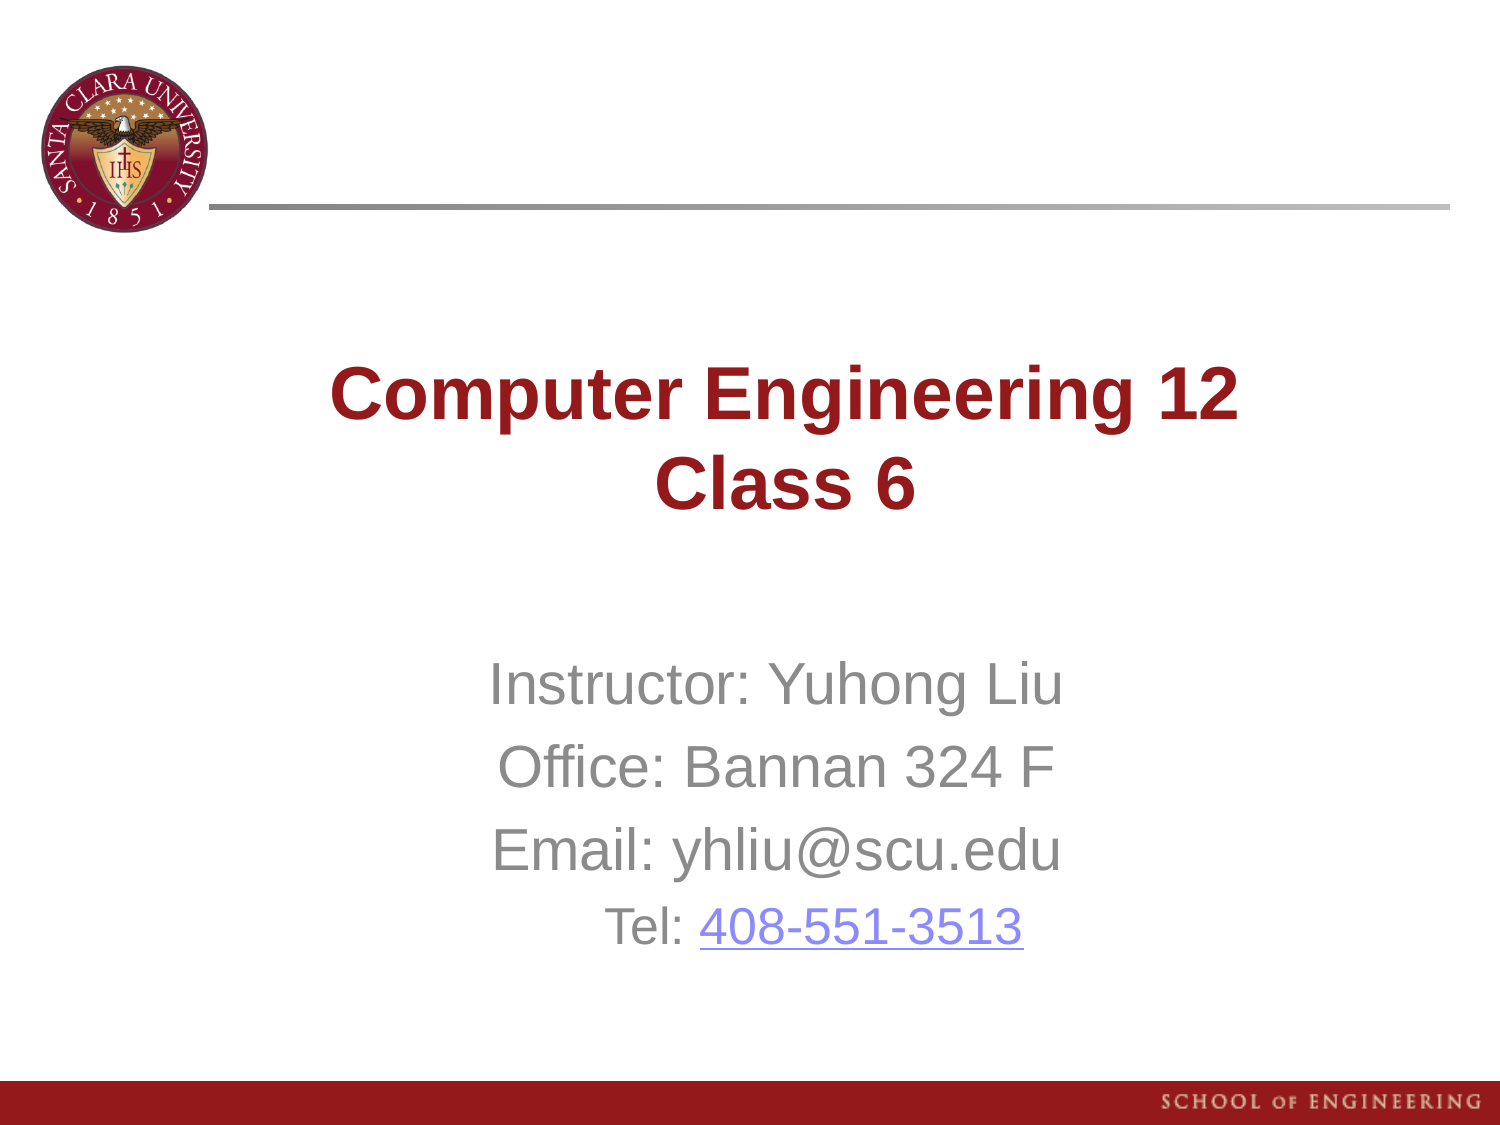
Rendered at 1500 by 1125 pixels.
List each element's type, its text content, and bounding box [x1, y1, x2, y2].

picture [37, 63, 209, 235]
subtitle Instructor: Yuhong Liu Office: Bannan 324 F Email: yhliu@scu.edu Tel: 408-551-3513 [225, 637, 1329, 965]
title Computer Engineering 12 Class 6 [112, 278, 1459, 591]
picture [1149, 1091, 1489, 1115]
